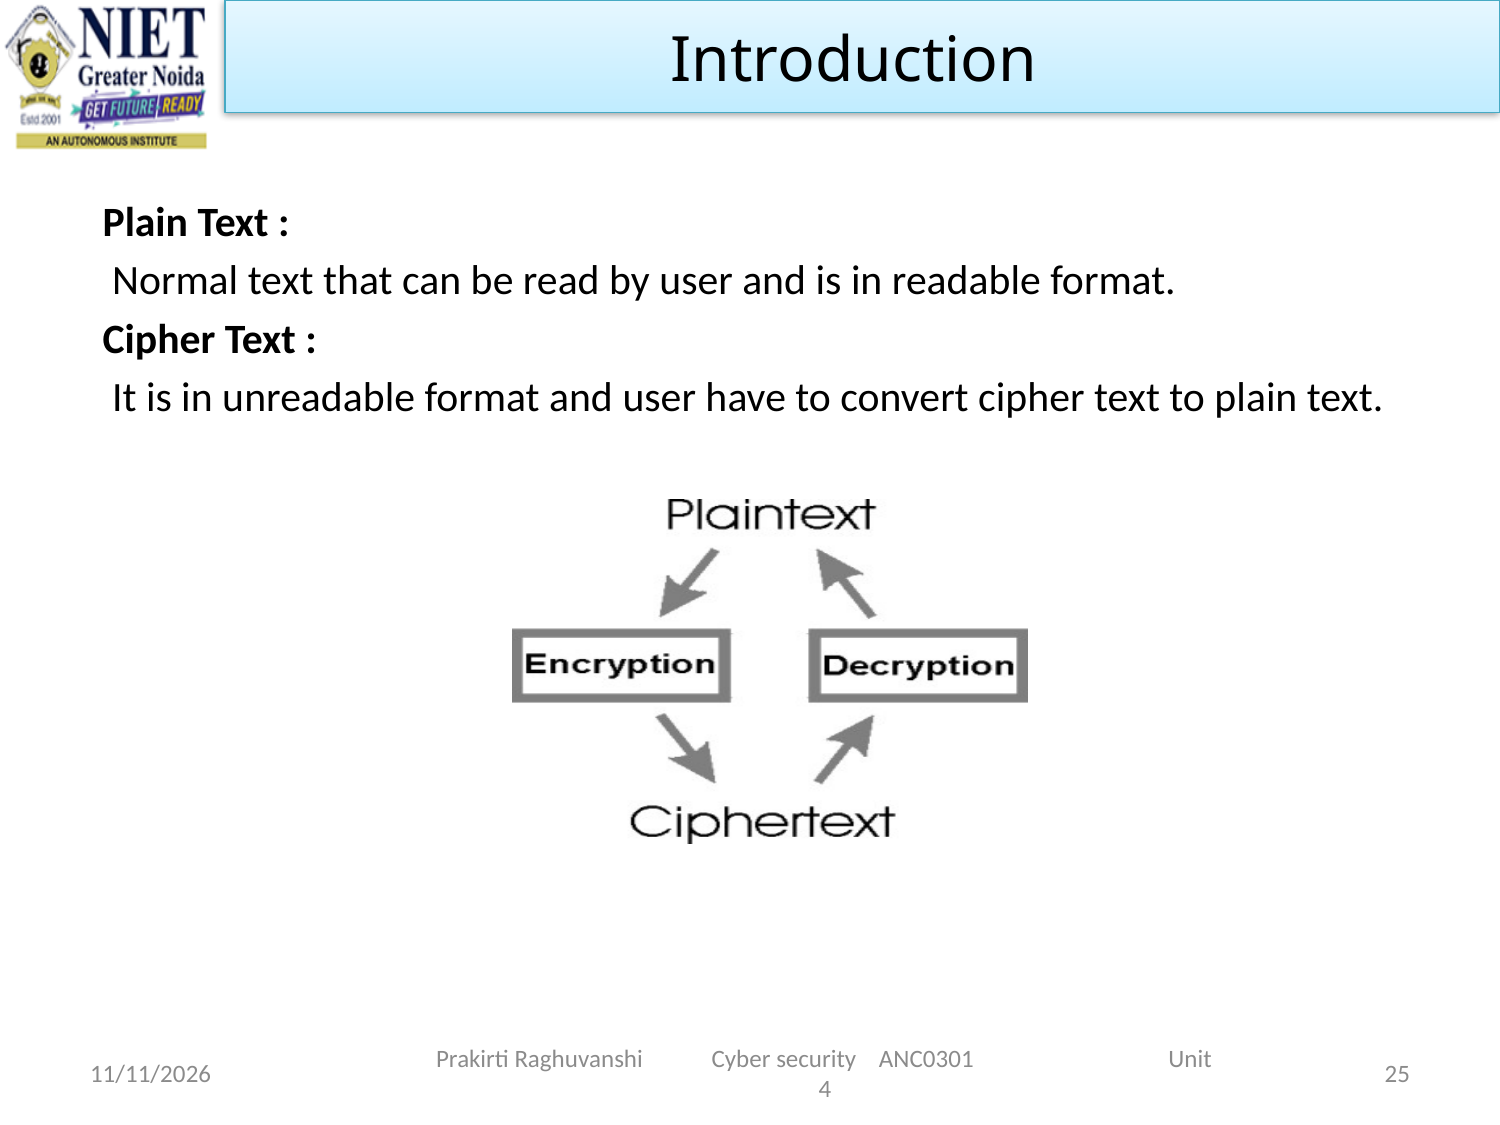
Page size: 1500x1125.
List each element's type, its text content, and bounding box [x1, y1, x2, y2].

list Plain Text : Normal text that can be read by user and is in readable format. Cipher Text : It is in unreadable format and user have to convert cipher text to plain text. [87, 187, 1400, 988]
slide_number 25 [1238, 1042, 1425, 1103]
footer Prakirti Raghuvanshi Cyber security ANC0301 Unit 4 [412, 1042, 1238, 1103]
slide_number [75, 1042, 412, 1103]
picture [0, 0, 213, 154]
picture [512, 499, 1028, 845]
text_box Introduction [224, 0, 1500, 113]
